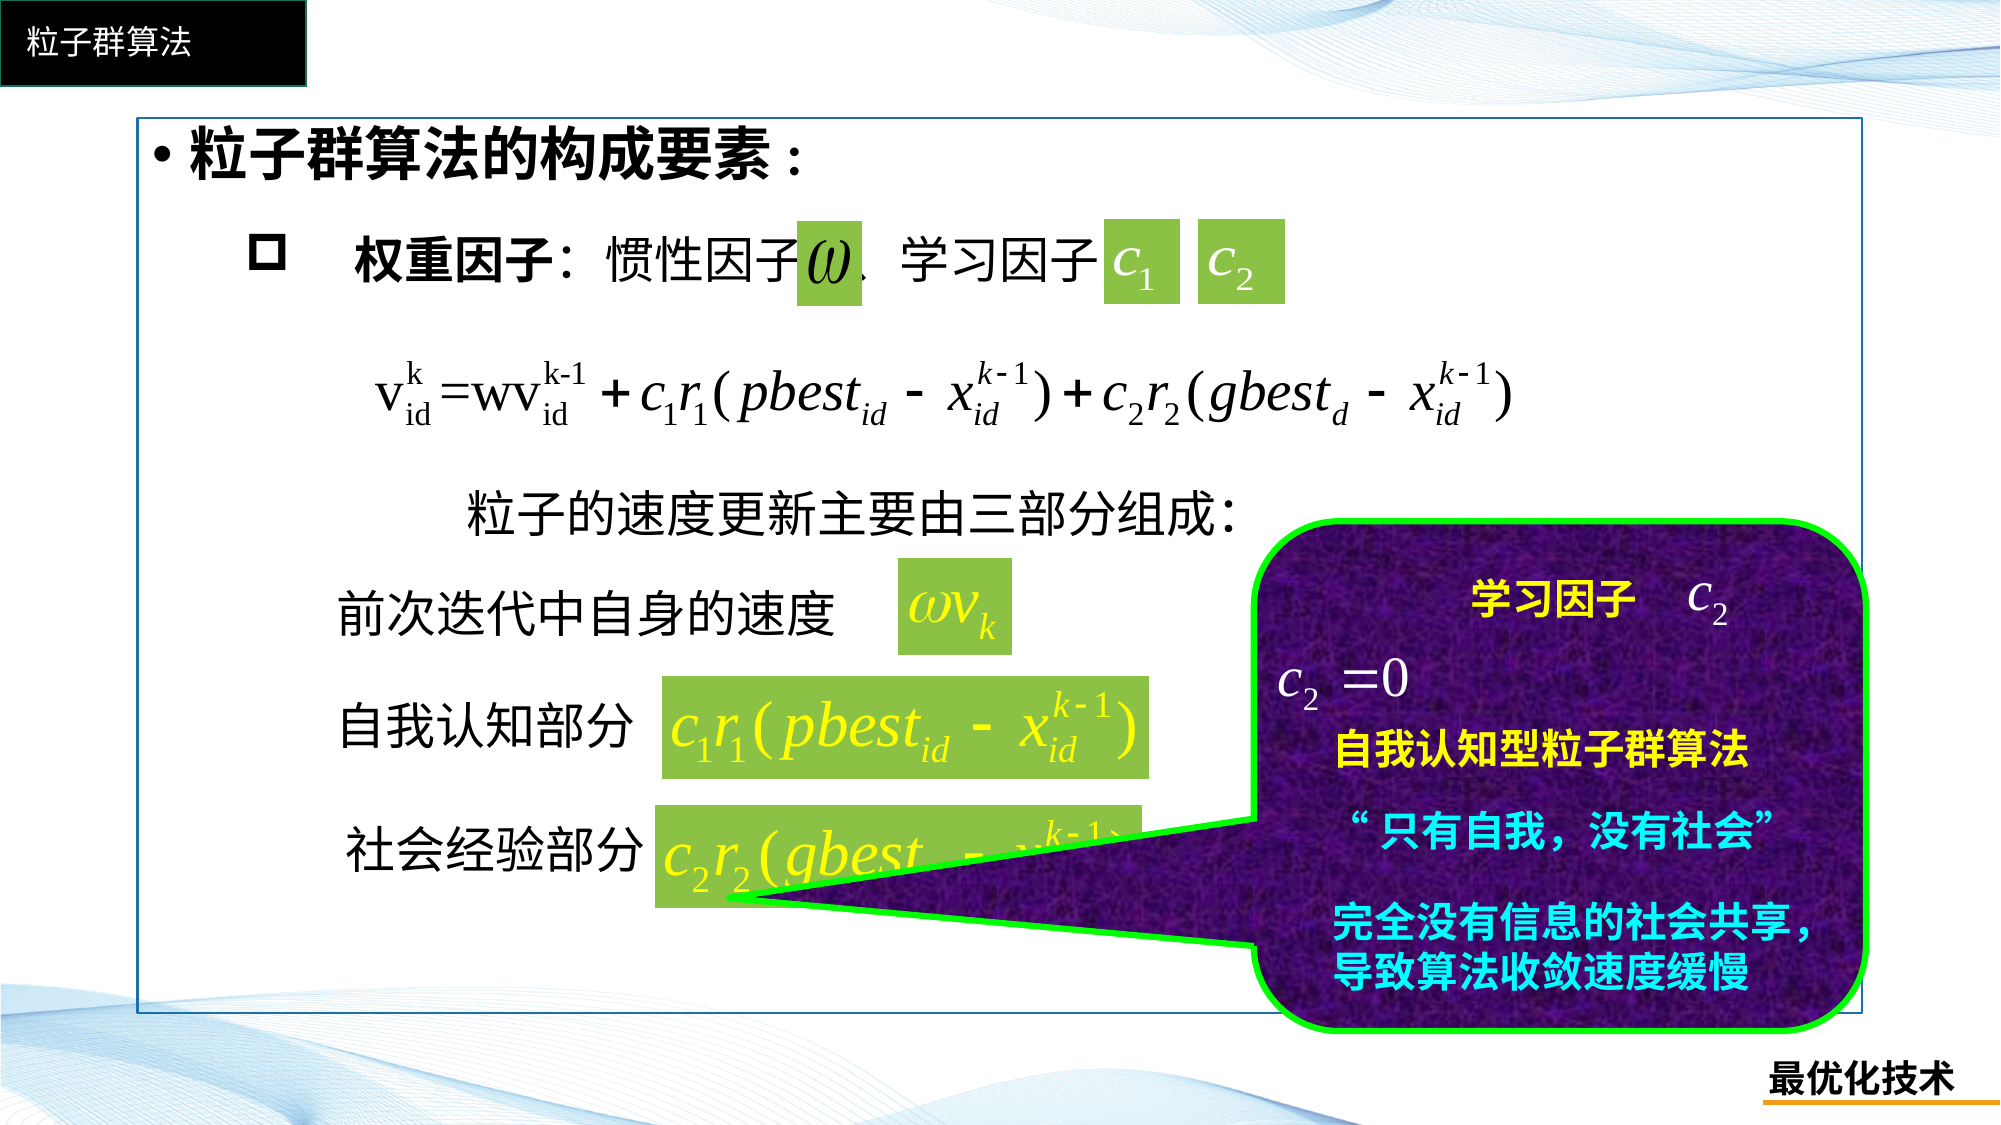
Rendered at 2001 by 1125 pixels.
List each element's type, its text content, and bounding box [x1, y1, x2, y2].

text_box [847, 521, 1866, 1032]
text_box “只有自我，没有社会” [1313, 797, 1812, 863]
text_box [366, 348, 1524, 440]
text_box 自我认知部分 [320, 687, 661, 762]
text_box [654, 805, 1142, 909]
picture [2, 977, 1590, 1125]
text_box 社会经验部分 [330, 810, 654, 886]
text_box 完全没有信息的社会共享， 导致算法收敛速度缓慢 [1318, 888, 1849, 1004]
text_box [1270, 638, 1418, 725]
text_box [661, 675, 1149, 779]
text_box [898, 557, 1013, 655]
text_box 粒子群算法 [11, 0, 1737, 87]
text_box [1430, 553, 1737, 640]
text_box 粒子的速度更新主要由三部分组成： [452, 475, 1350, 550]
list 粒子群算法的构成要素: [136, 117, 1863, 1014]
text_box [216, 218, 1320, 307]
picture [885, 1, 1999, 148]
text_box 前次迭代中自身的速度 [321, 574, 898, 650]
text_box 自我认知型粒子群算法 [1317, 715, 1775, 781]
